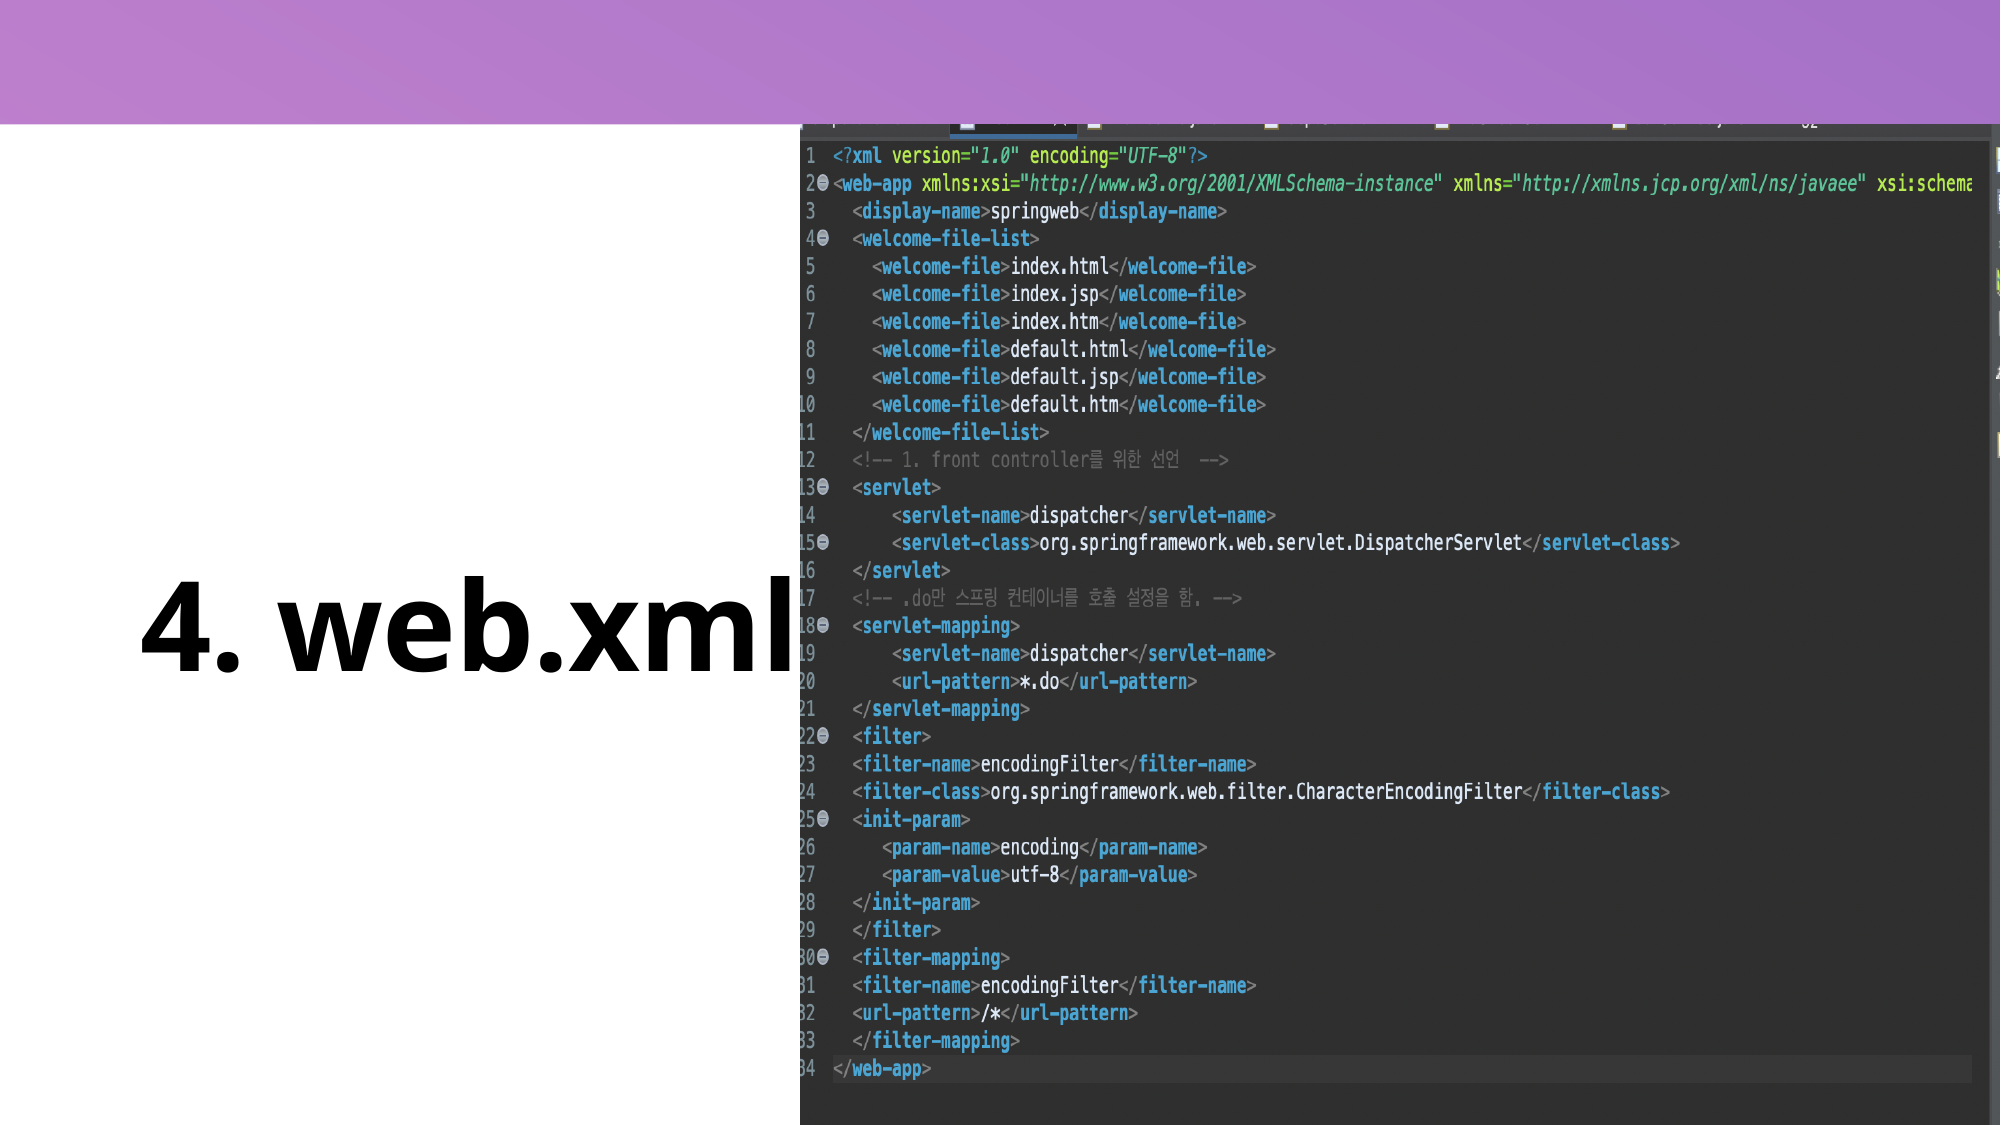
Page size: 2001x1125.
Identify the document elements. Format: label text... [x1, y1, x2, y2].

text_box [0, 0, 2000, 123]
title 4. web.xml [125, 248, 799, 708]
text_box [0, 123, 2000, 1125]
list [799, 124, 2000, 1125]
